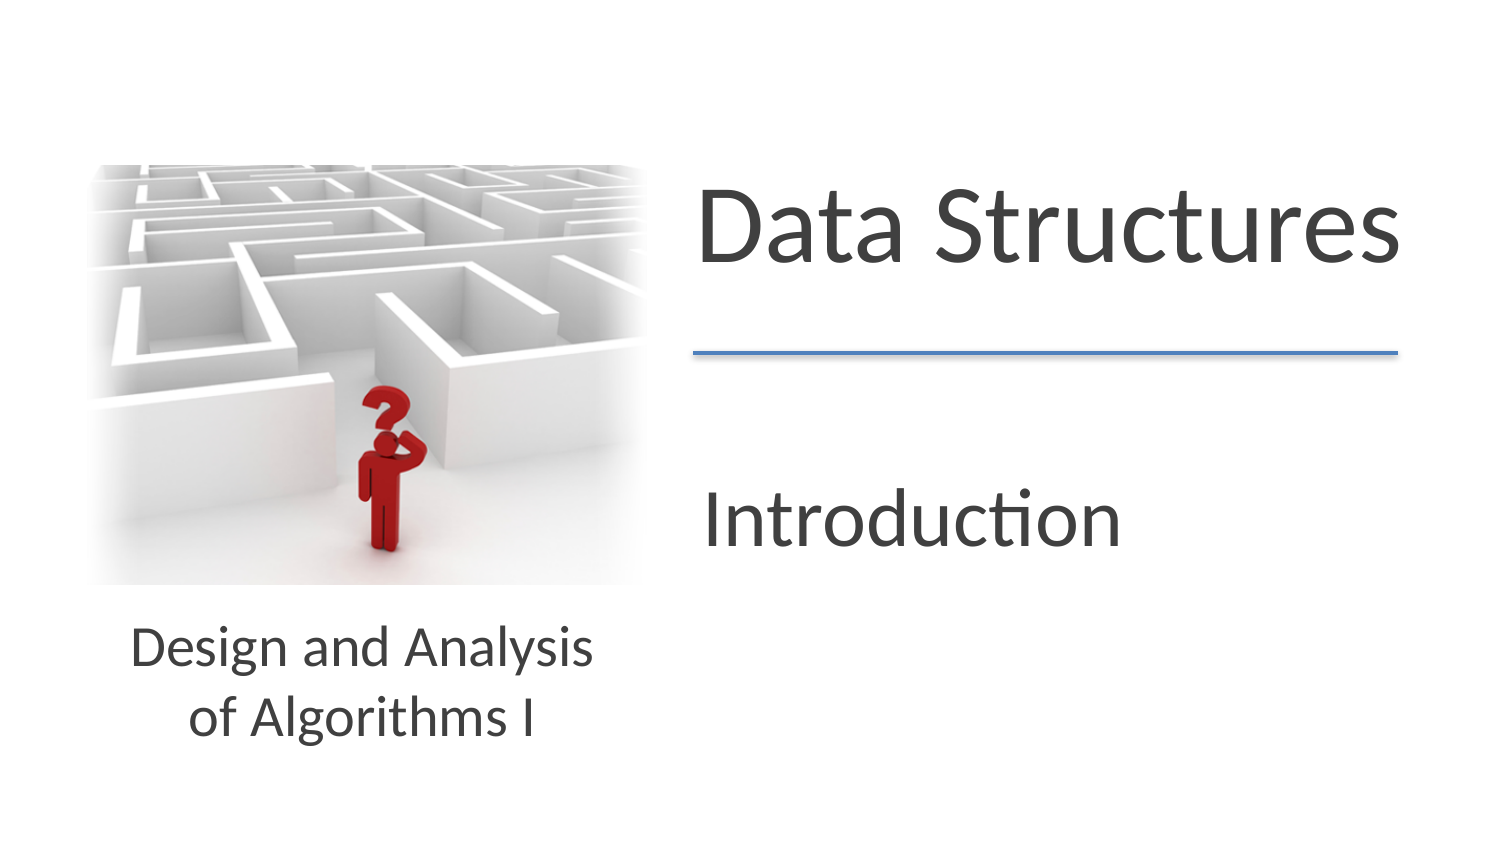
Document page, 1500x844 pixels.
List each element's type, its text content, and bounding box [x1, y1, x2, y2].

text_box Design and Analysis of Algorithms I [87, 609, 638, 747]
title Introduction [687, 380, 1488, 647]
text_box Data Structures [680, 99, 1493, 335]
picture [87, 165, 648, 585]
